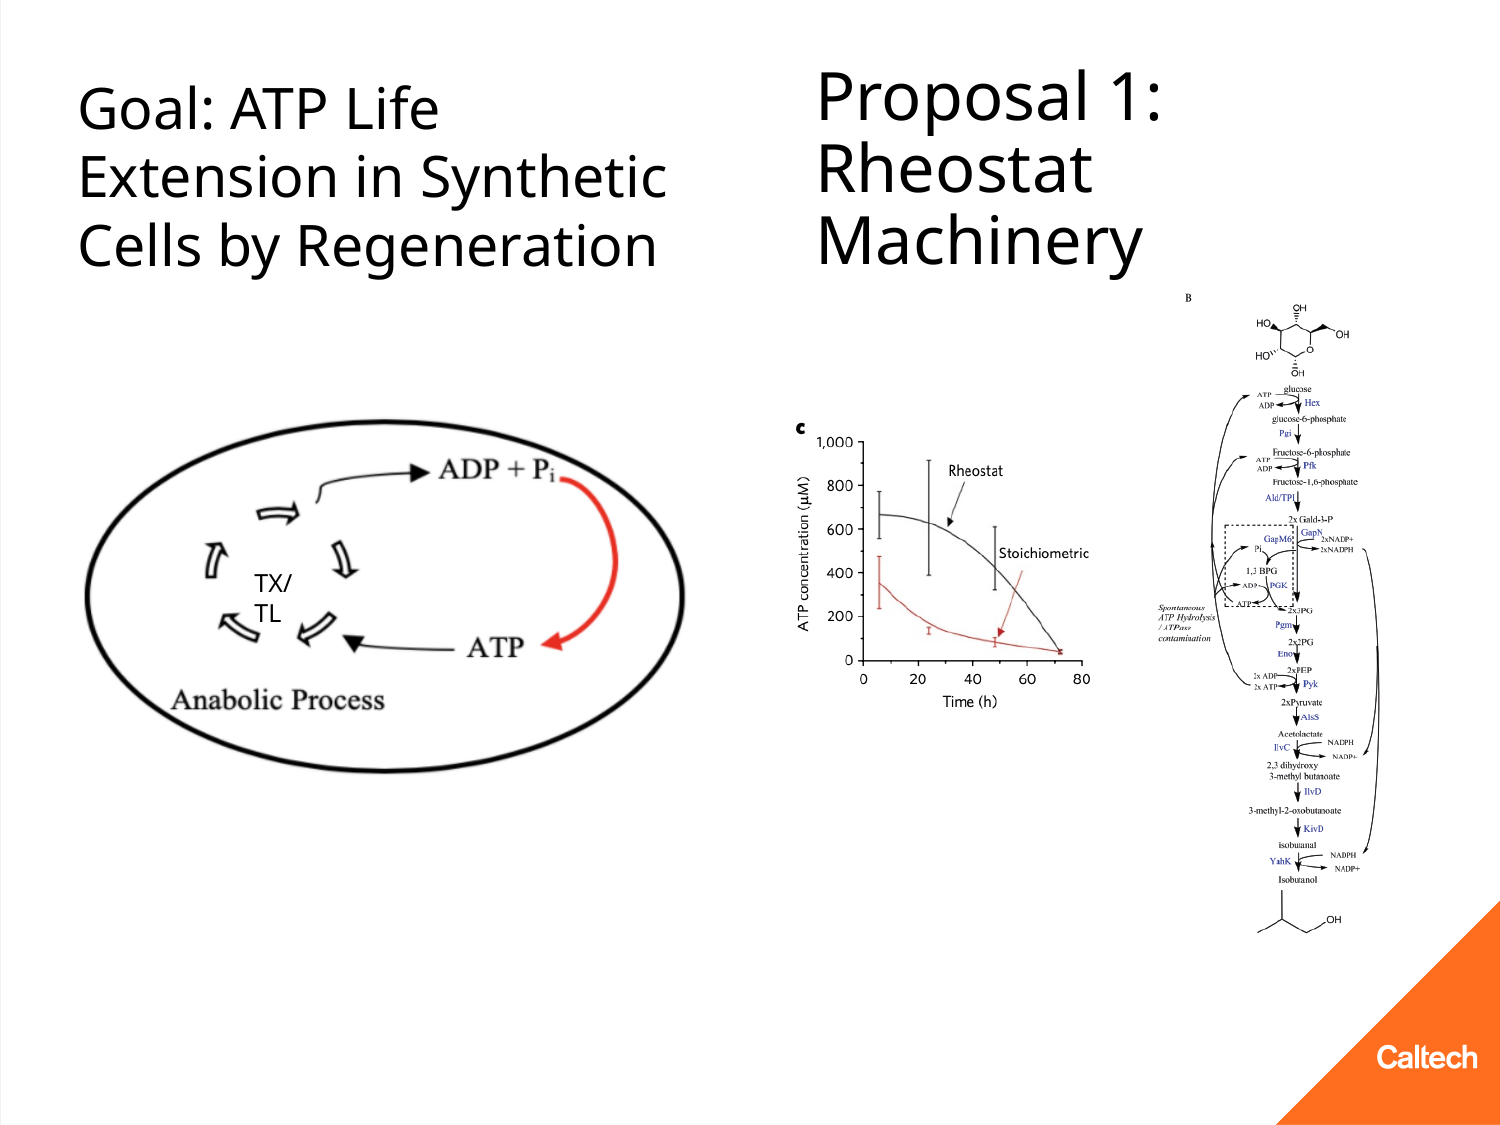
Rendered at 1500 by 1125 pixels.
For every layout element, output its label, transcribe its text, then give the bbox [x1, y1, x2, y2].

text_box Proposal 1: Rheostat Machinery [800, 36, 1433, 306]
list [1144, 287, 1433, 951]
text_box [67, 412, 701, 781]
title Goal: ATP Life Extension in Synthetic Cells by Regeneration [62, 64, 695, 334]
picture [0, 0, 1500, 1125]
